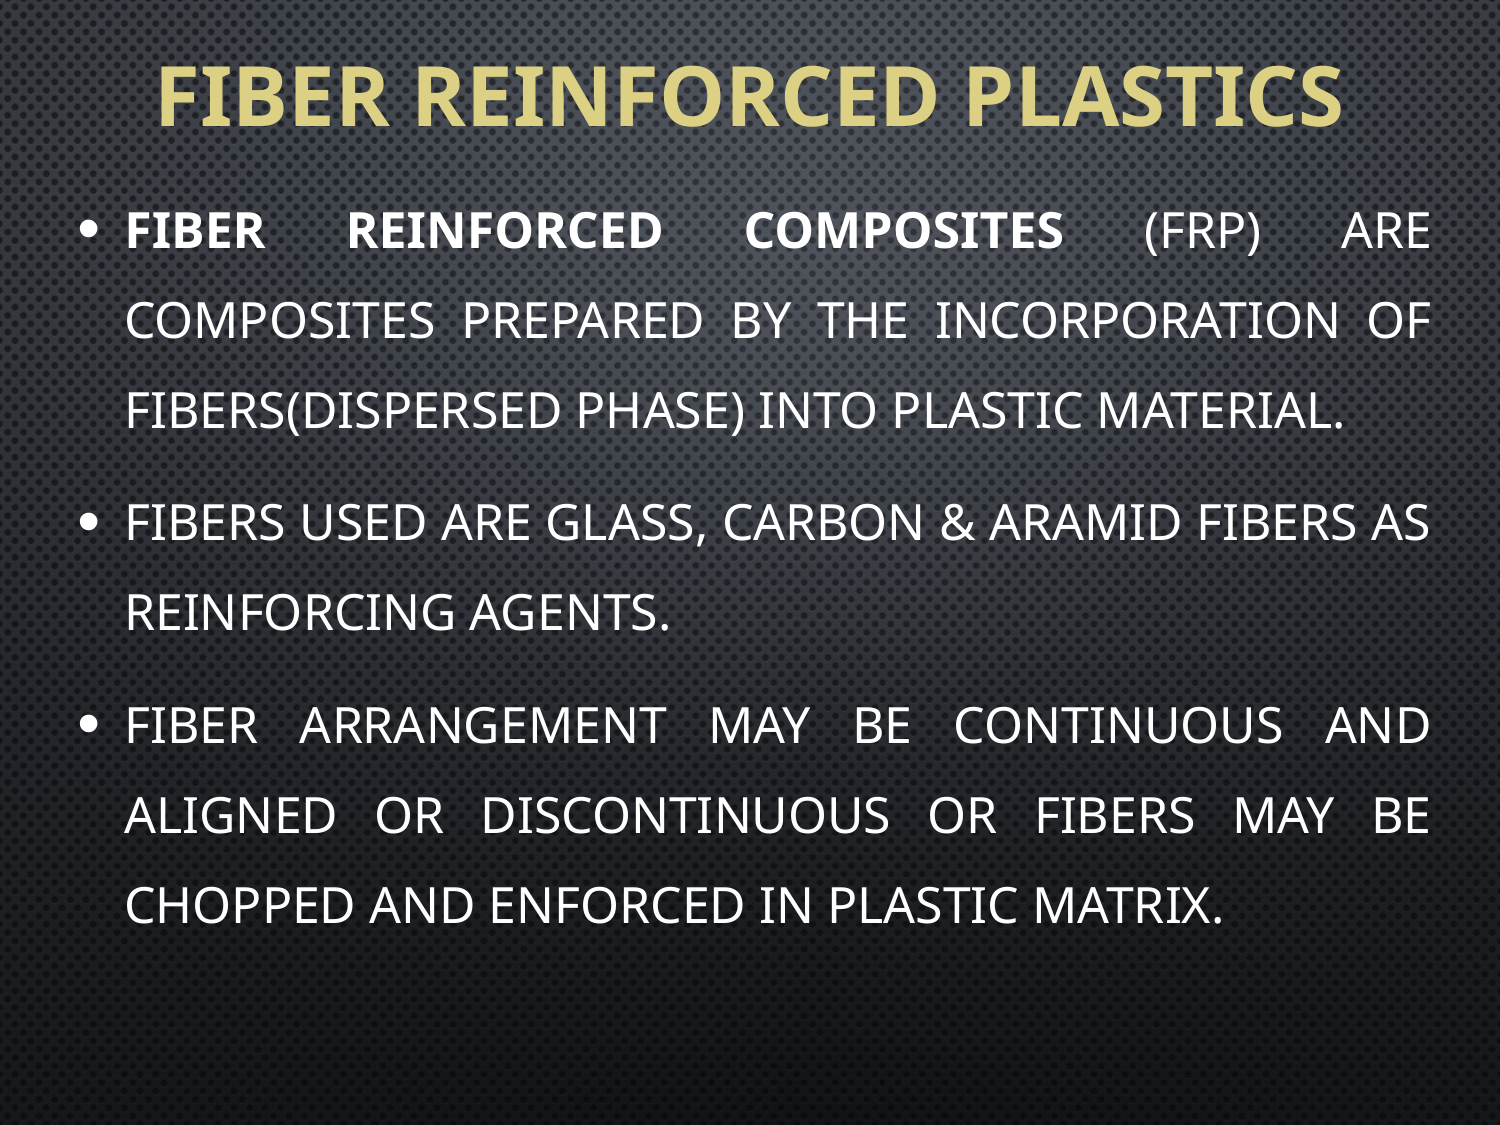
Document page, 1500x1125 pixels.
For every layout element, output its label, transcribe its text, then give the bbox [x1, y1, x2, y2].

list Fiber reinforced composites (FRP) are composites prepared by the incorporation of fibers(dispersed phase) into plastic material. Fibers used are glass, carbon & aramid fibers as reinforcing agents. Fiber arrangement may be continuous and aligned or discontinuous or fibers may be chopped and enforced in plastic matrix. [62, 160, 1447, 1094]
title Fiber reinforced plastics [75, 7, 1425, 160]
